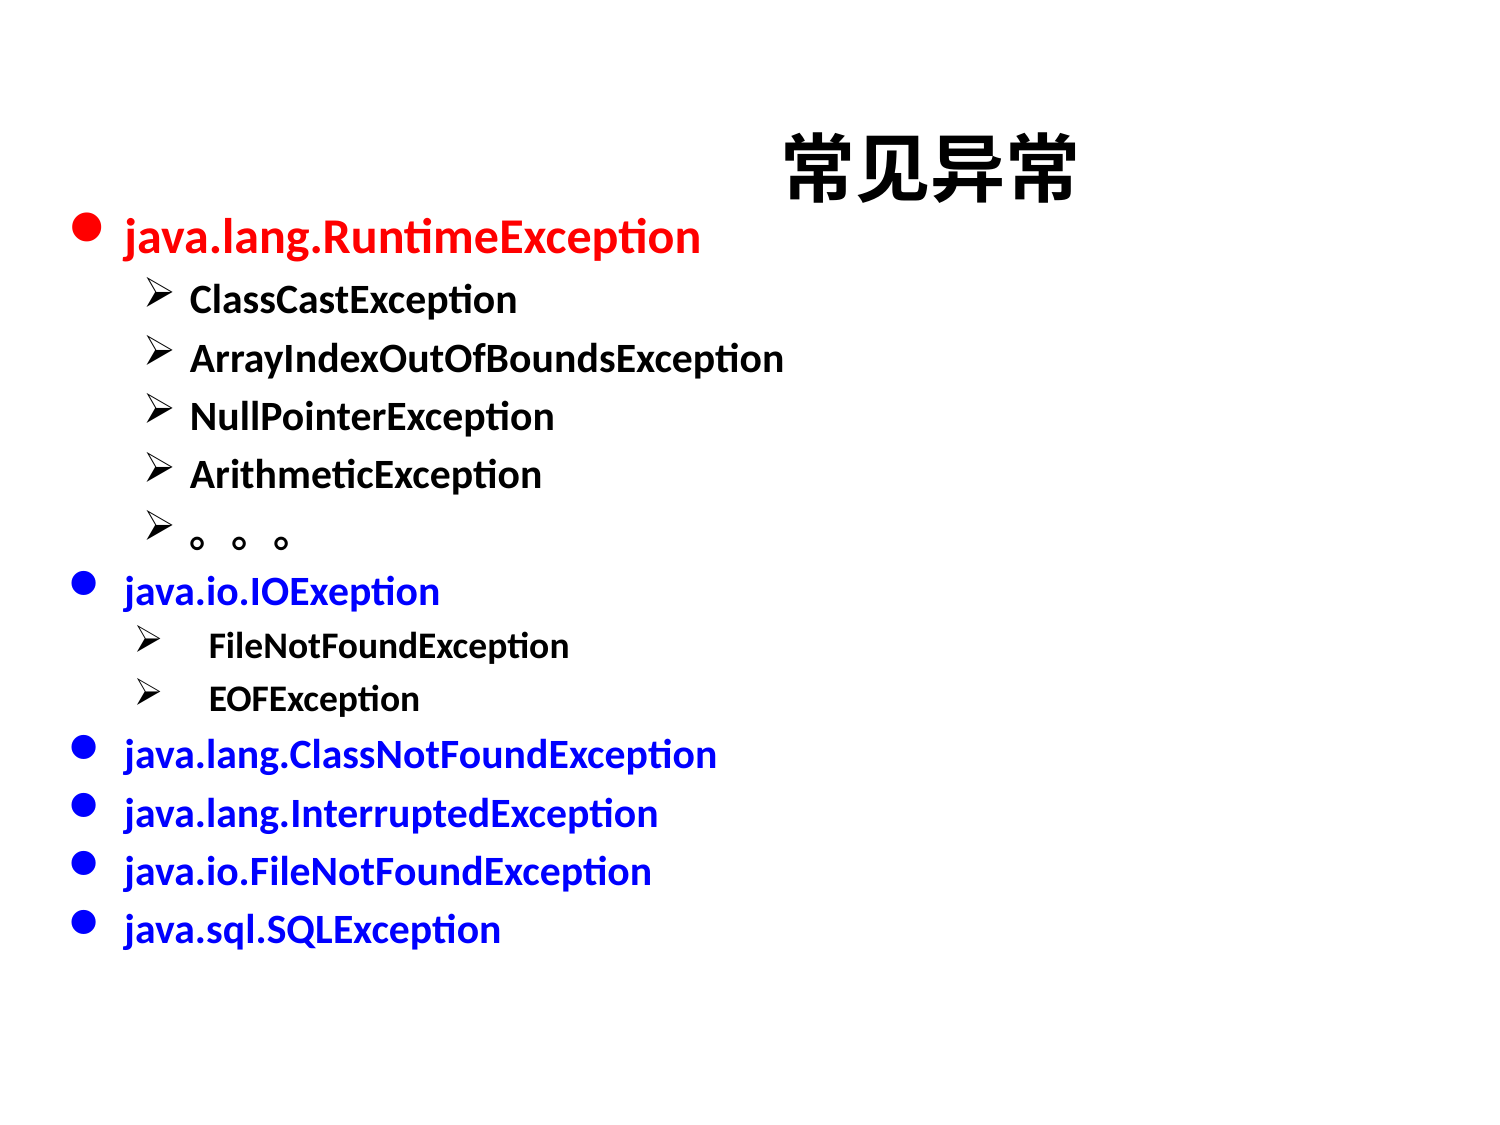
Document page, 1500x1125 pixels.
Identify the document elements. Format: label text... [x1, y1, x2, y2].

list java.lang.RuntimeException ClassCastException ArrayIndexOutOfBoundsException NullPointerException ArithmeticException 。。。 java.io.IOExeption FileNotFoundException EOFException java.lang.ClassNotFoundException java.lang.InterruptedException java.io.FileNotFoundException java.sql.SQLException [53, 196, 1471, 1024]
title 常见异常 [478, 101, 1384, 196]
